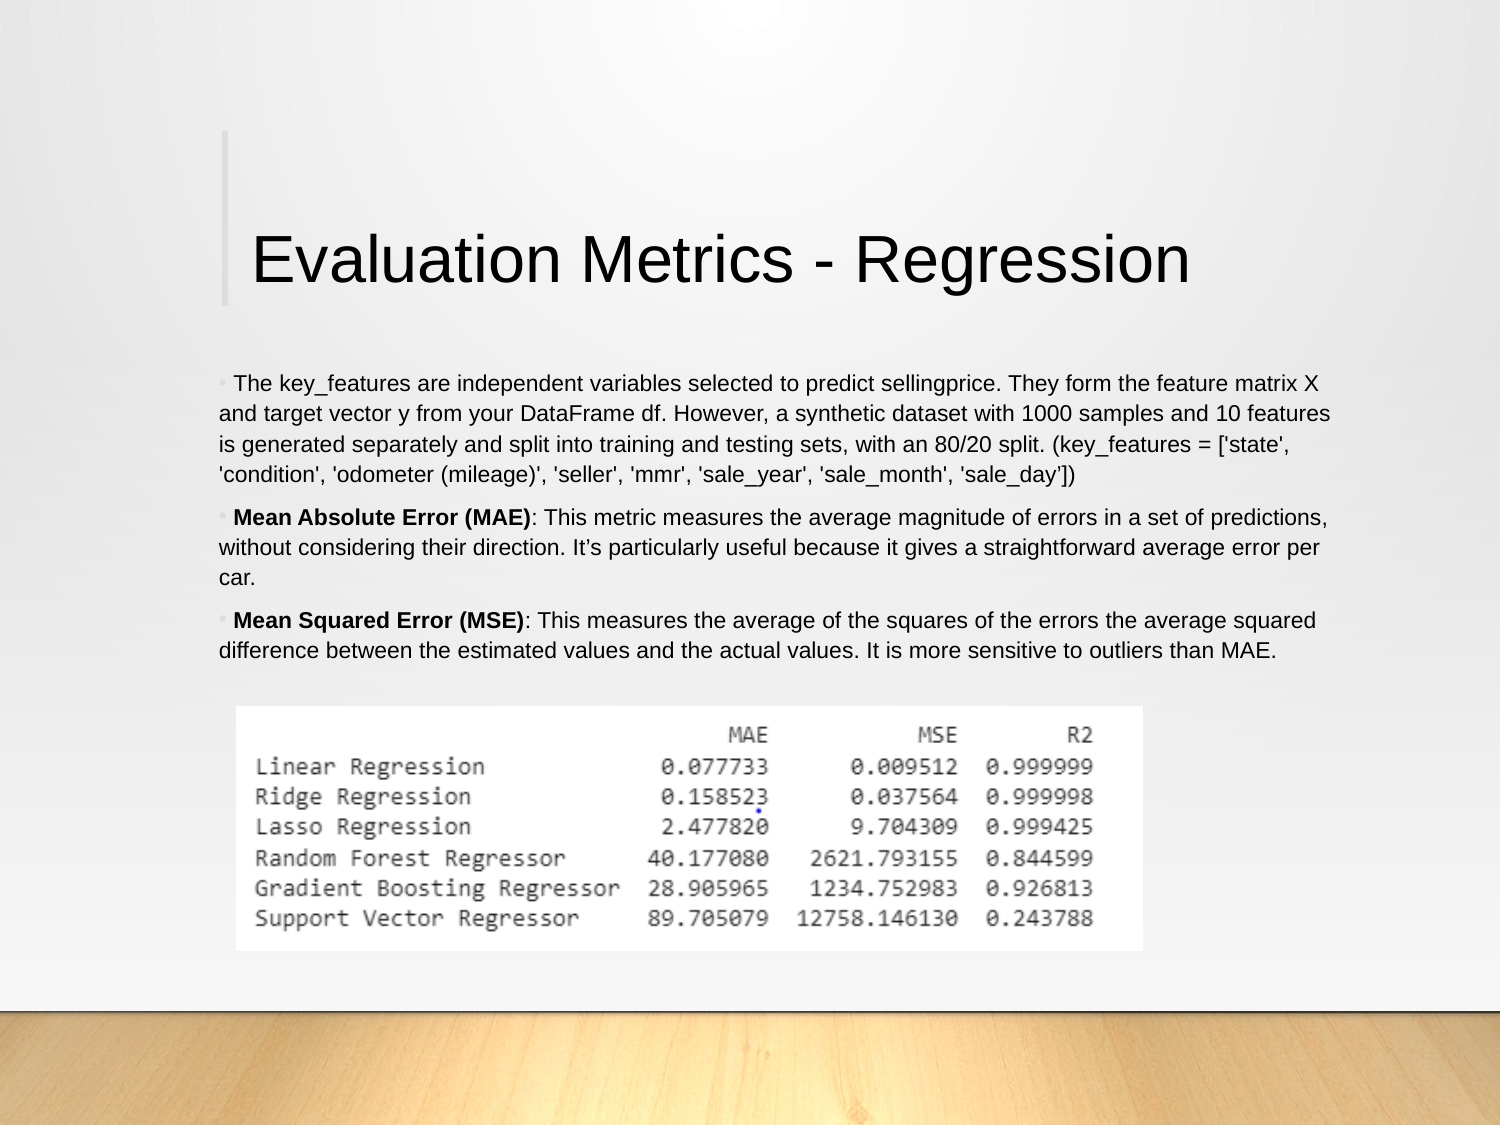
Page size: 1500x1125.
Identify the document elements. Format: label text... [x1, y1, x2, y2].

title Evaluation Metrics - Regression [236, 131, 1360, 305]
text_box The key_features are independent variables selected to predict sellingprice. They form the feature matrix X and target vector y from your DataFrame df. However, a synthetic dataset with 1000 samples and 10 features is generated separately and split into training and testing sets, with an 80/20 split. (key_features = ['state', 'condition', 'odometer (mileage)', 'seller', 'mmr', 'sale_year', 'sale_month', 'sale_day’]) Mean Absolute Error (MAE): This metric measures the average magnitude of errors in a set of predictions, without considering their direction. It’s particularly useful because it gives a straightforward average error per car. Mean Squared Error (MSE): This measures the average of the squares of the errors the average squared difference between the estimated values and the actual values. It is more sensitive to outliers than MAE. [203, 358, 1360, 897]
picture [236, 705, 1144, 952]
picture [0, 1011, 1500, 1125]
